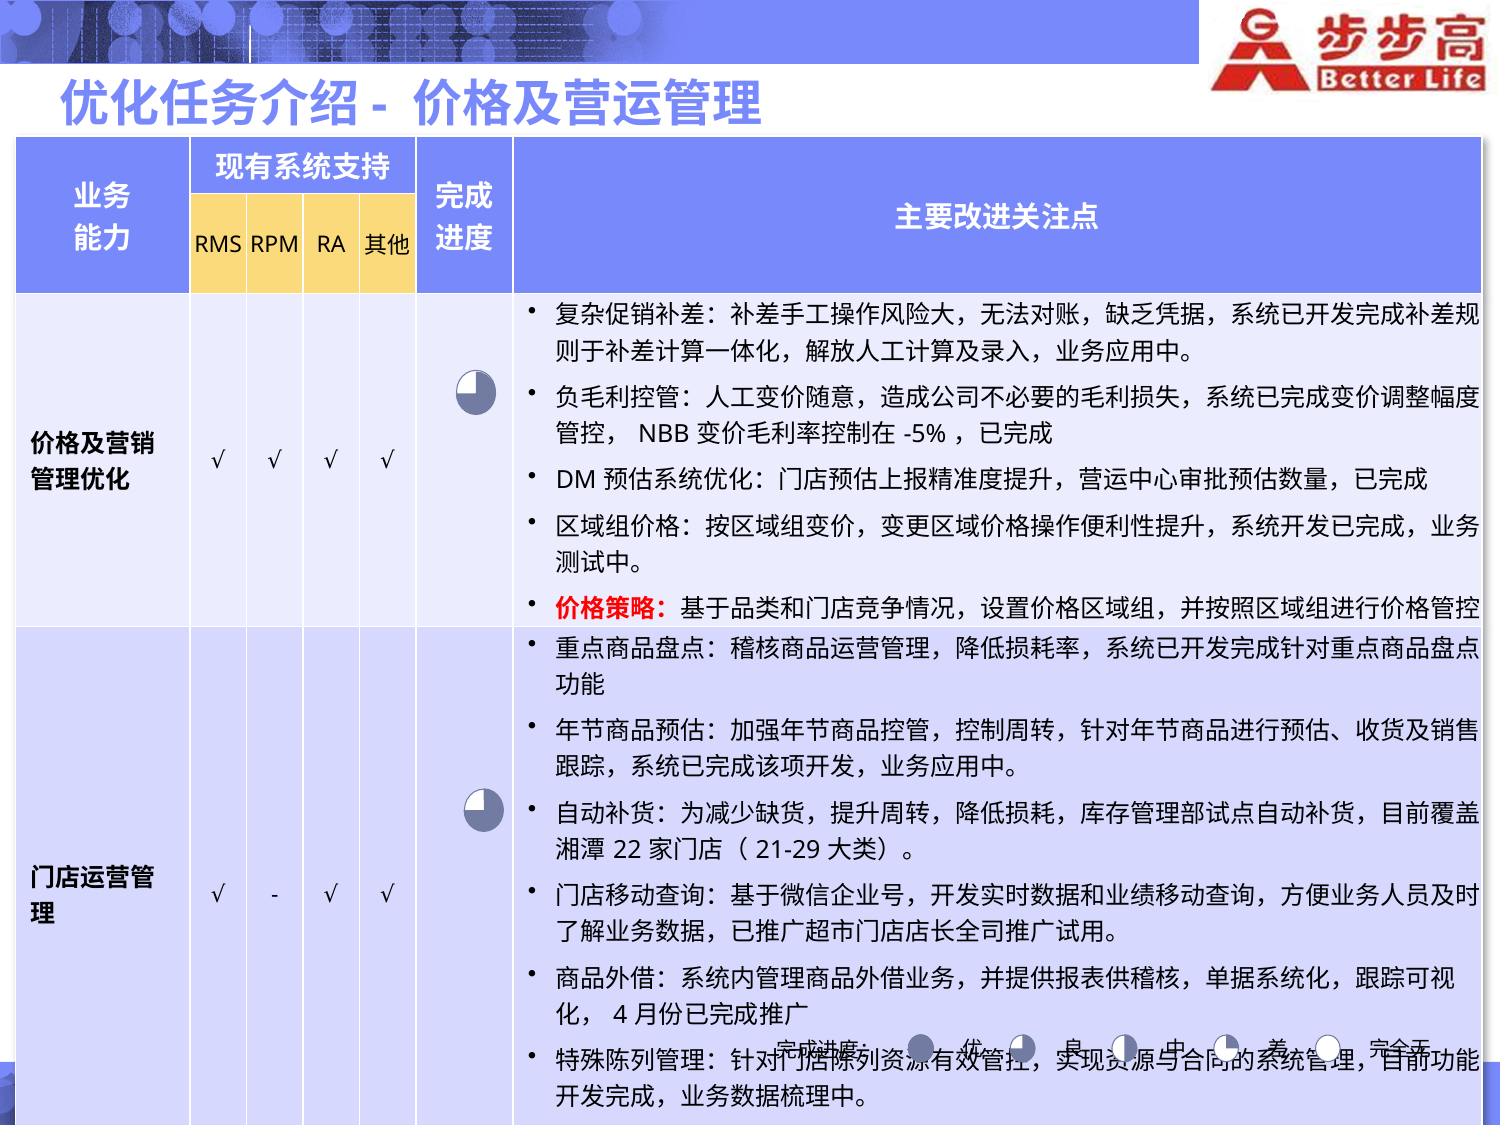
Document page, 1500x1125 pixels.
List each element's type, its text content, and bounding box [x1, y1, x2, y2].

table_cell RA [304, 194, 359, 293]
table_cell √ [247, 294, 302, 626]
table_cell 复杂促销补差：补差手工操作风险大，无法对账，缺乏凭据，系统已开发完成补差规则于补差计算一体化，解放人工计算及录入，业务应用中。 负毛利控管：人工变价随意，造成公司不必要的毛利损失，系统已完成变价调整幅度管控，NBB变价毛利率控制在-5%，已完成 DM预估系统优化：门店预估上报精准度提升，营运中心审批预估数量，已完成 区域组价格：按区域组变价，变更区域价格操作便利性提升，系统开发已完成，业务测试中。 价格策略：基于品类和门店竞争情况，设置价格区域组，并按照区域组进行价格管控 [514, 294, 1481, 626]
table_cell √ [191, 627, 246, 1125]
picture [1198, 0, 1500, 103]
table_cell [417, 627, 512, 1125]
table_cell √ [360, 294, 415, 626]
table_header 主要改进关注点 [514, 137, 1481, 293]
title 优化任务介绍- 价格及营运管理 [59, 1, 1410, 139]
table_cell 其他 [360, 194, 415, 293]
text_box 完成进度： [776, 1036, 881, 1062]
table_cell 重点商品盘点：稽核商品运营管理，降低损耗率，系统已开发完成针对重点商品盘点功能 年节商品预估：加强年节商品控管，控制周转，针对年节商品进行预估、收货及销售跟踪，系统已完成该项开发，业务应用中。 自动补货：为减少缺货，提升周转，降低损耗，库存管理部试点自动补货，目前覆盖湘潭22家门店（21-29大类）。 门店移动查询：基于微信企业号，开发实时数据和业绩移动查询，方便业务人员及时了解业务数据，已推广超市门店店长全司推广试用。 商品外借：系统内管理商品外借业务，并提供报表供稽核，单据系统化，跟踪可视化，4月份已完成推广 特殊陈列管理：针对门店陈列资源有效管控，实现资源与合同的系统管理，目前功能开发完成，业务数据梳理中。 市调管理：系统已开发完成并上线 [514, 627, 1481, 1125]
table_header 现有系统支持 [191, 139, 415, 193]
table_cell RMS [191, 194, 246, 293]
table_cell √ [304, 294, 359, 626]
table_cell RPM [247, 194, 302, 293]
table_cell 门店运营管理 [16, 627, 189, 1125]
picture [0, 1063, 15, 1125]
table_cell √ [360, 627, 415, 1125]
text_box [456, 370, 496, 415]
table_header 完成进度 [417, 139, 512, 293]
table_cell 价格及营销管理优化 [16, 294, 189, 626]
table_header 业务 能力 [16, 137, 189, 293]
table_cell - [247, 627, 302, 1125]
picture [1483, 1064, 1500, 1125]
table_cell √ [304, 627, 359, 1125]
picture [1, 1, 59, 63]
table_cell √ [191, 294, 246, 626]
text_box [908, 1034, 1433, 1062]
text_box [464, 788, 504, 832]
table_cell [417, 294, 512, 626]
